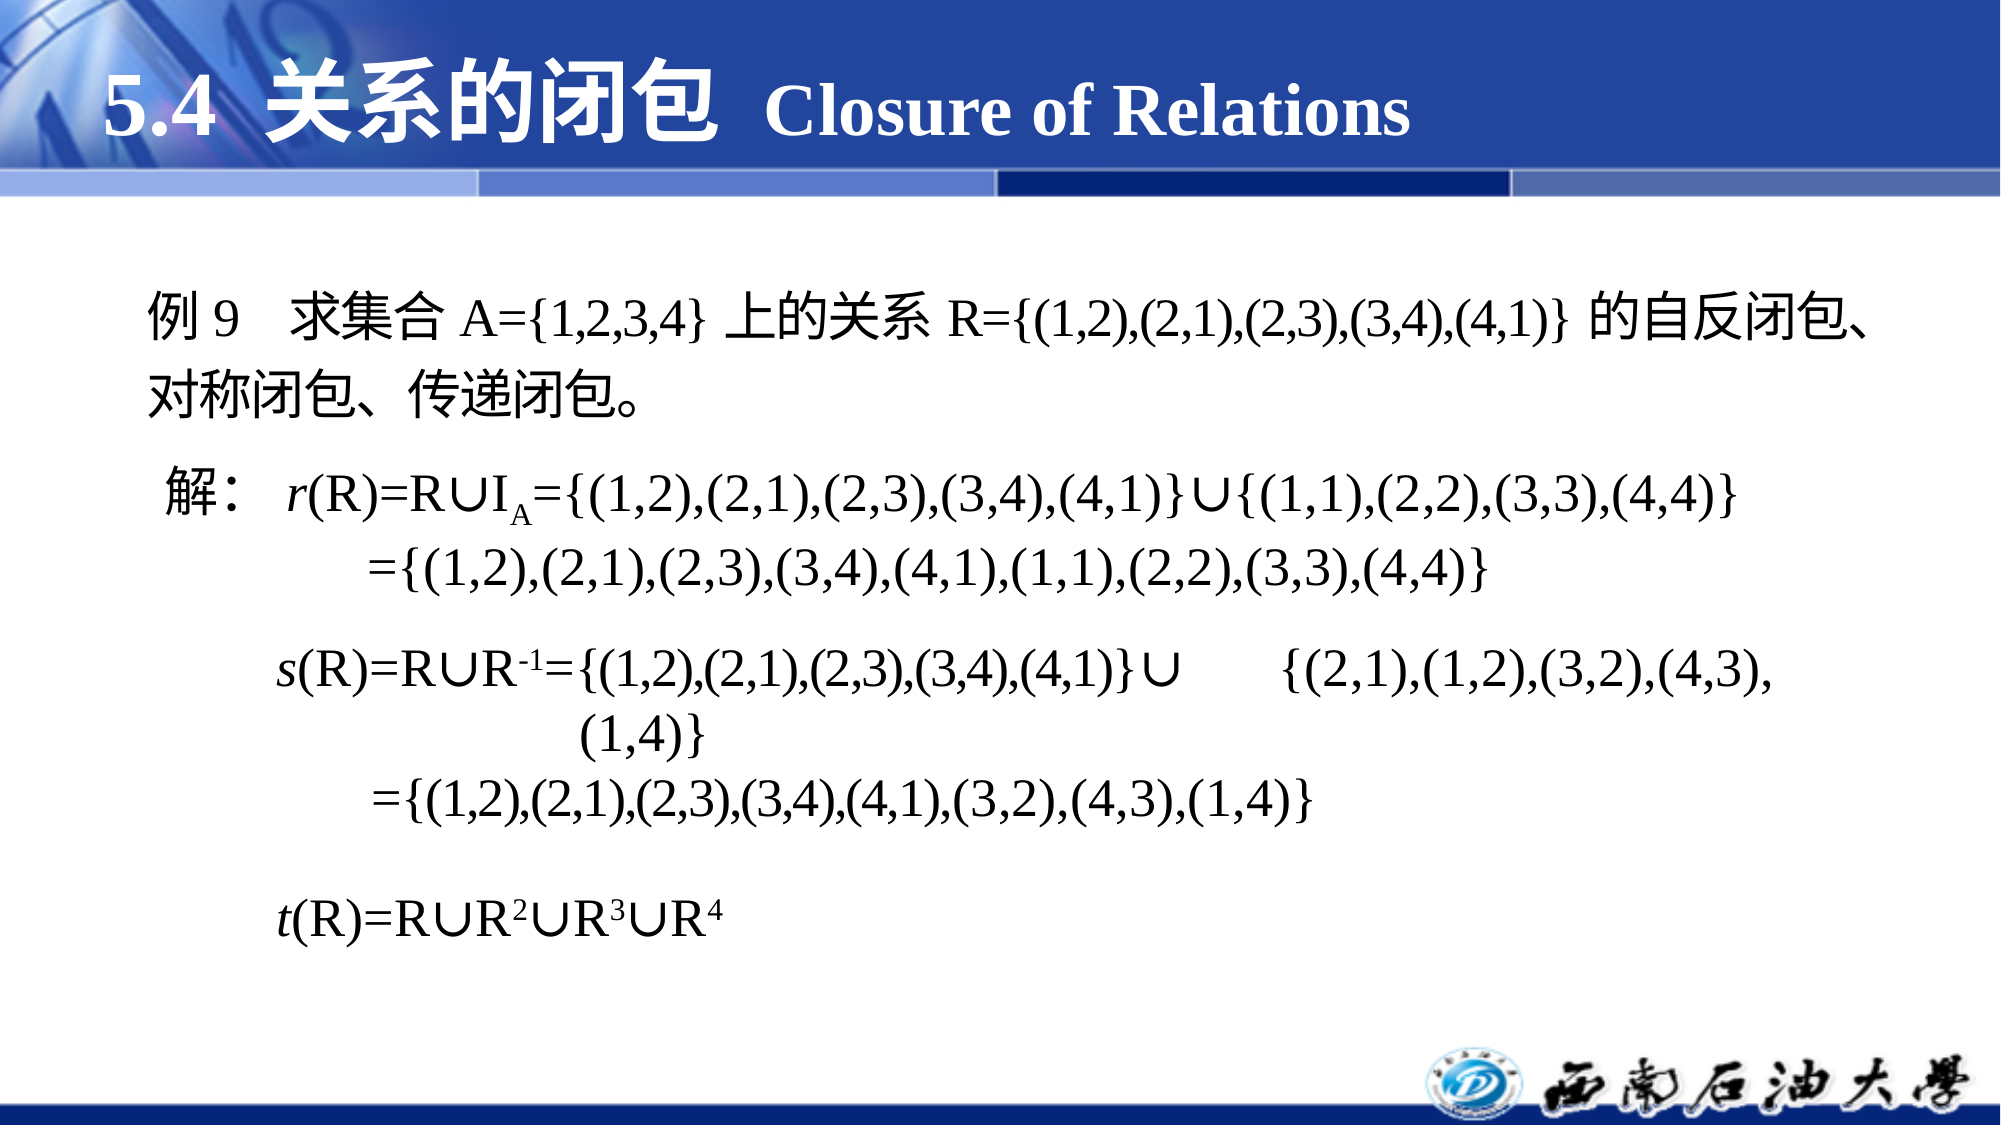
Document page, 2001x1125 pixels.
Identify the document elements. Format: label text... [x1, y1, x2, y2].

title 5.4 关系的闭包 Closure of Relations [87, 0, 1625, 213]
text_box 解：r(R)=R∪IA={(1,2),(2,1),(2,3),(3,4),(4,1)}∪{(1,1),(2,2),(3,3),(4,4)} ={(1,2),(2,1),(2,3),(3,4),(4,1),(1,1),(2,2),(3,3),(4,4)} [150, 449, 1900, 604]
picture [0, 0, 2001, 1125]
text_box t(R)=R∪R2∪R3∪R4 [153, 874, 1872, 955]
text_box s(R)=R∪R-1={(1,2),(2,1),(2,3),(3,4),(4,1)}∪ {(2,1),(1,2),(3,2),(4,3),(1,4)} ={(1,2),(2,1),(2,3),(3,4),(4,1),(3,2),(4,3),(1,4)} [153, 624, 1872, 835]
text_box 例9 求集合A={1,2,3,4}上的关系R={(1,2),(2,1),(2,3),(3,4),(4,1)}的自反闭包、对称闭包、传递闭包。 [131, 262, 1931, 434]
